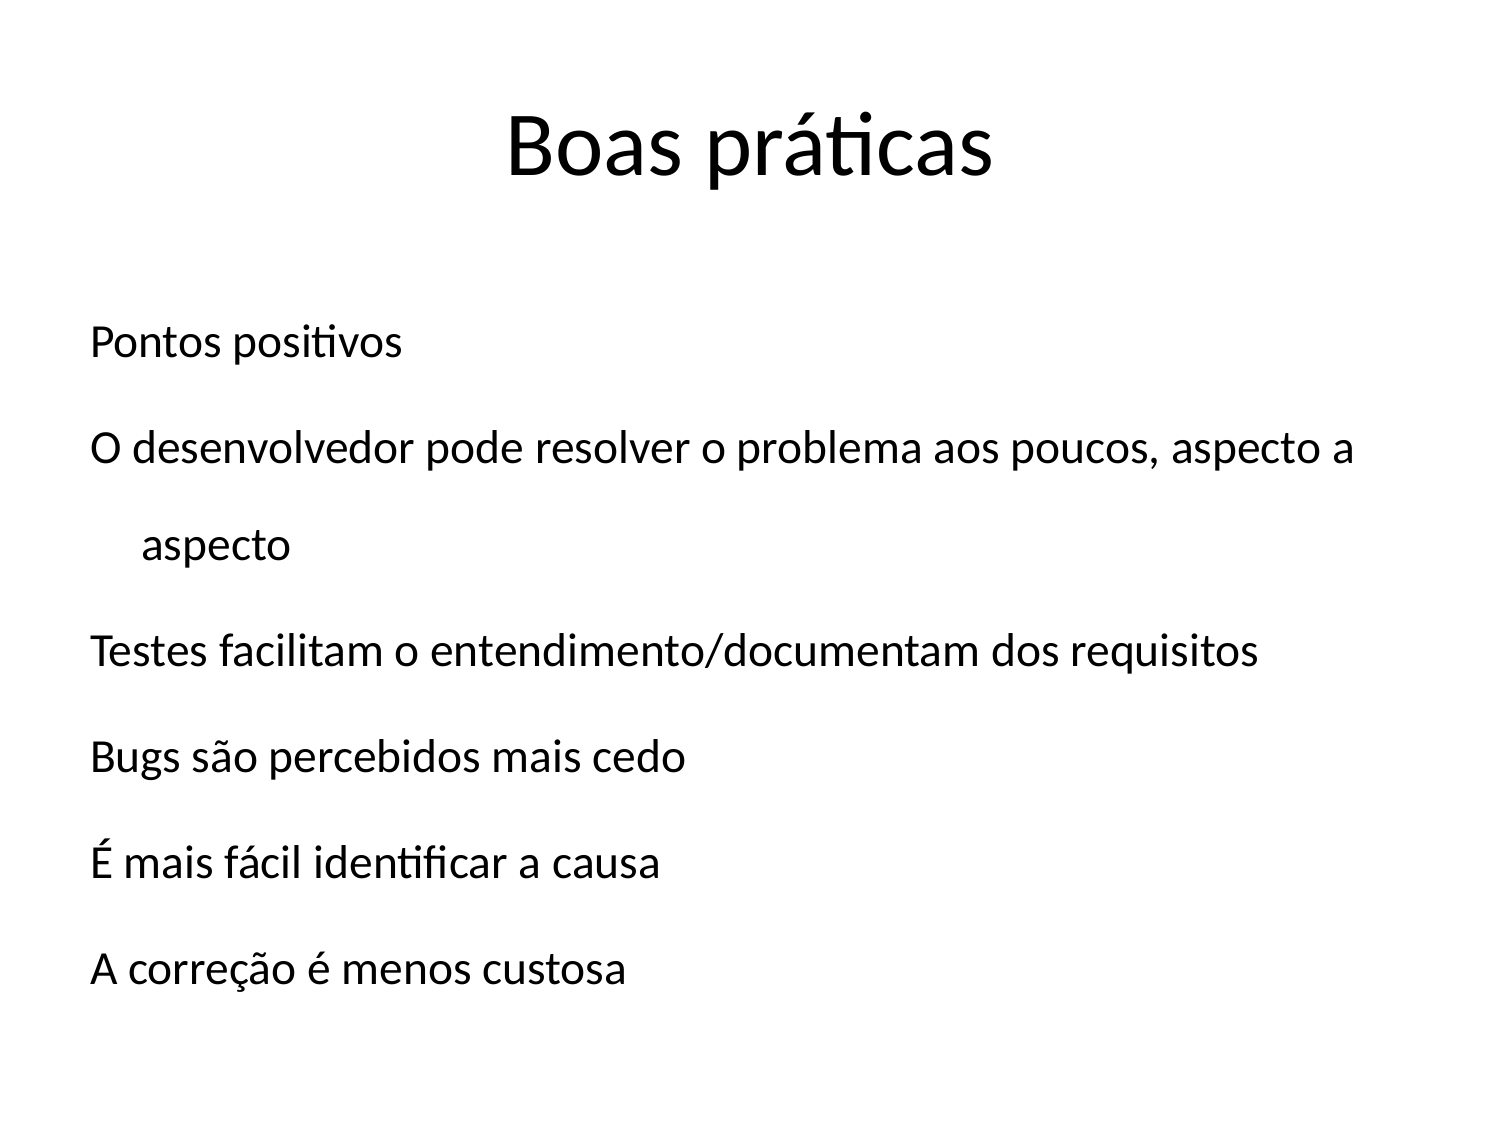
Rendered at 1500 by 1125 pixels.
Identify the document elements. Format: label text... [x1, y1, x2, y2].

title Boas práticas [75, 45, 1425, 233]
list Pontos positivos O desenvolvedor pode resolver o problema aos poucos, aspecto a aspecto Testes facilitam o entendimento/documentam dos requisitos Bugs são percebidos mais cedo É mais fácil identificar a causa A correção é menos custosa [75, 262, 1425, 1005]
